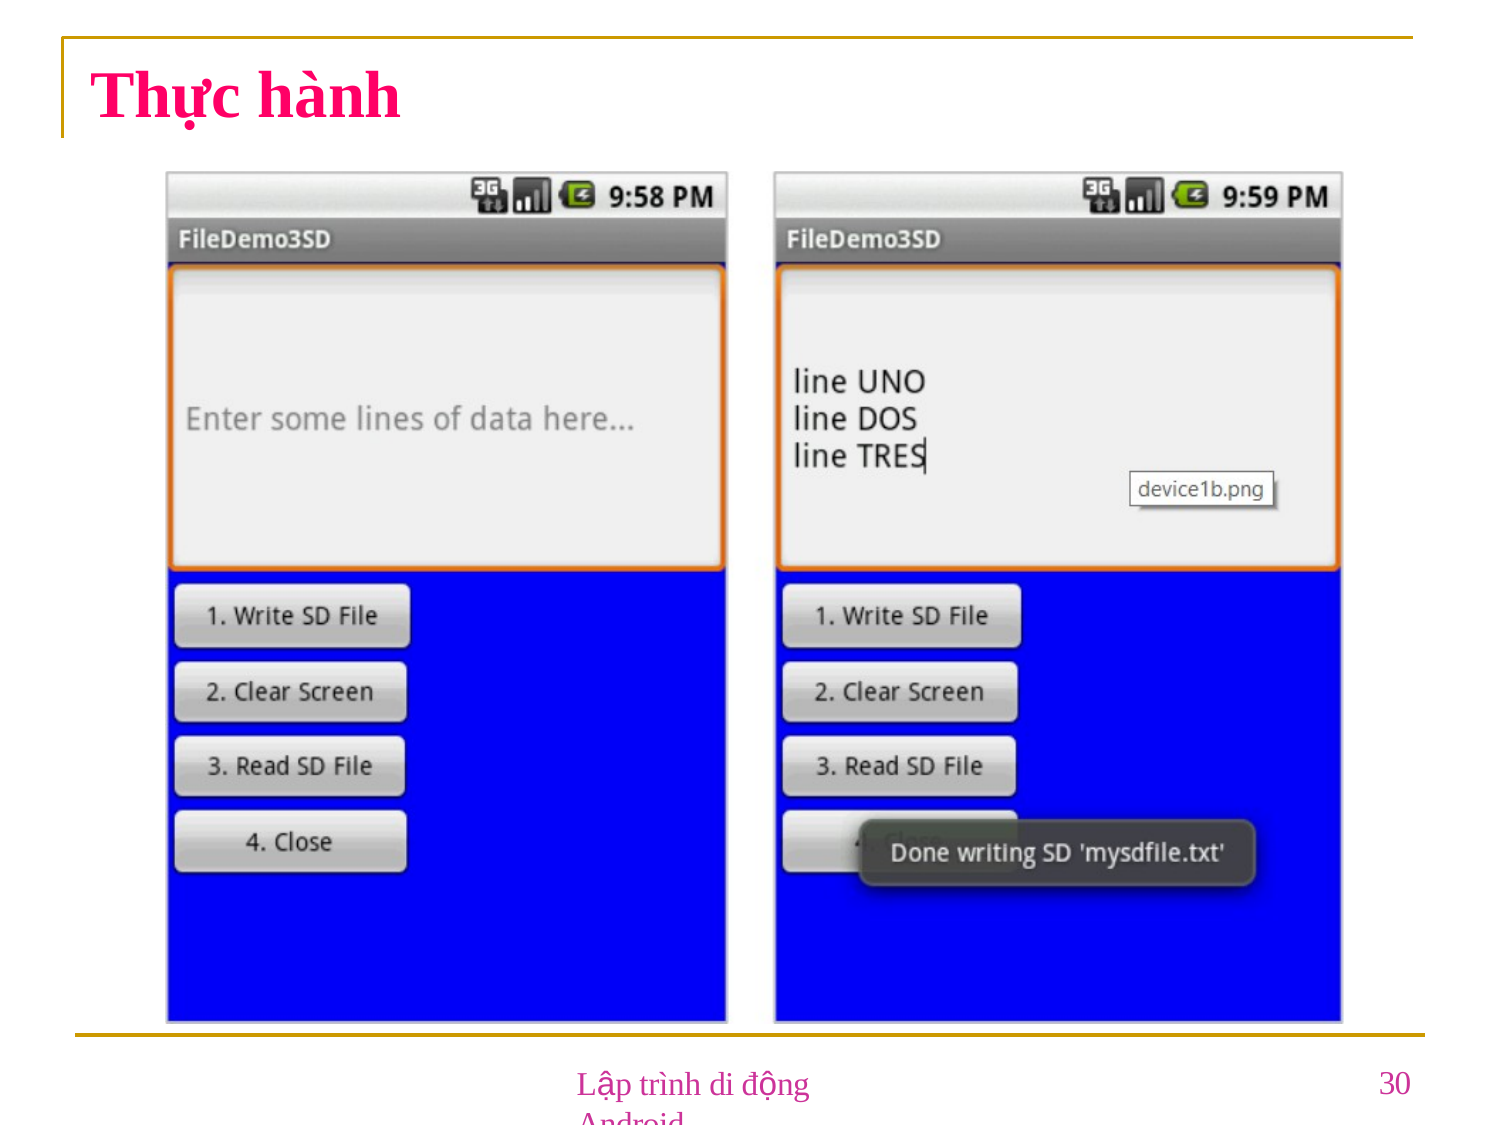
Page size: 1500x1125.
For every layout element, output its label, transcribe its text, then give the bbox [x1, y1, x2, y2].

slide_number 30 [1372, 1063, 1417, 1125]
footer Lập trình di động Android [574, 1062, 926, 1125]
text_box [165, 171, 1344, 1024]
title Thực hành [87, 48, 405, 239]
